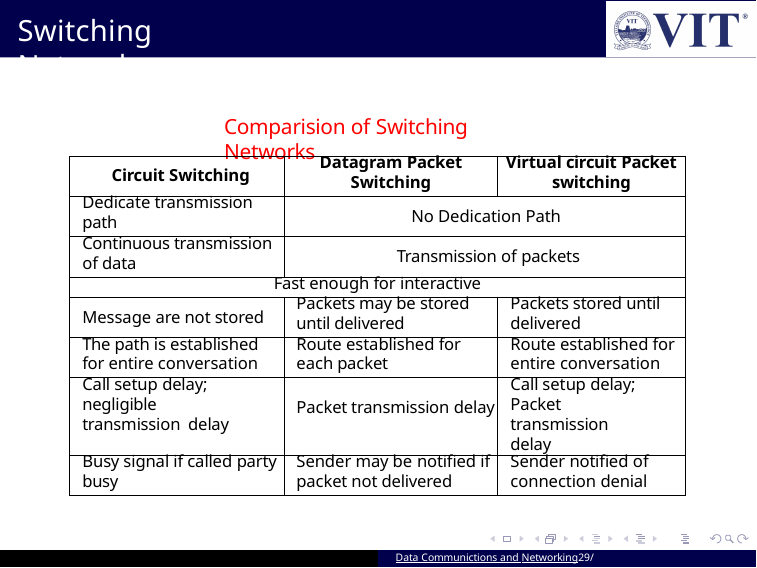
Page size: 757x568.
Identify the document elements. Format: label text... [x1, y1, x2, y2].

table_header Datagram Packet Switching [285, 157, 497, 196]
text_box Switching Networks [15, 9, 260, 83]
table_cell Continuous transmission of data [70, 237, 284, 277]
table_cell Packets may be stored until delivered [285, 298, 497, 337]
table_header Circuit Switching [70, 157, 284, 196]
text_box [0, 549, 757, 568]
table_cell Transmission of packets [285, 237, 685, 277]
table_cell Message are not stored [70, 298, 284, 337]
table_cell Route established for entire conversation [498, 338, 685, 377]
table_cell No Dedication Path [285, 197, 685, 236]
text_box Comparision of Switching Networks [222, 111, 534, 156]
text_box [0, 0, 756, 58]
table_cell Call setup delay; negligible transmission delay [70, 378, 284, 455]
table_cell Sender may be notified if packet not delivered [285, 456, 497, 495]
table_cell Packet transmission delay [285, 378, 497, 455]
table_header Virtual circuit Packet switching [498, 157, 685, 196]
table_cell Route established for each packet [285, 338, 497, 377]
table_cell Call setup delay; Packet transmission delay [498, 378, 685, 455]
table_cell Fast enough for interactive [70, 278, 685, 297]
table_cell Packets stored until delivered [498, 298, 685, 337]
text_box [606, 1, 756, 57]
table_cell Dedicate transmission path [70, 197, 284, 236]
table_cell Sender notified of connection denial [498, 456, 685, 495]
table_cell Busy signal if called party busy [70, 456, 284, 495]
table_cell The path is established for entire conversation [70, 338, 284, 377]
